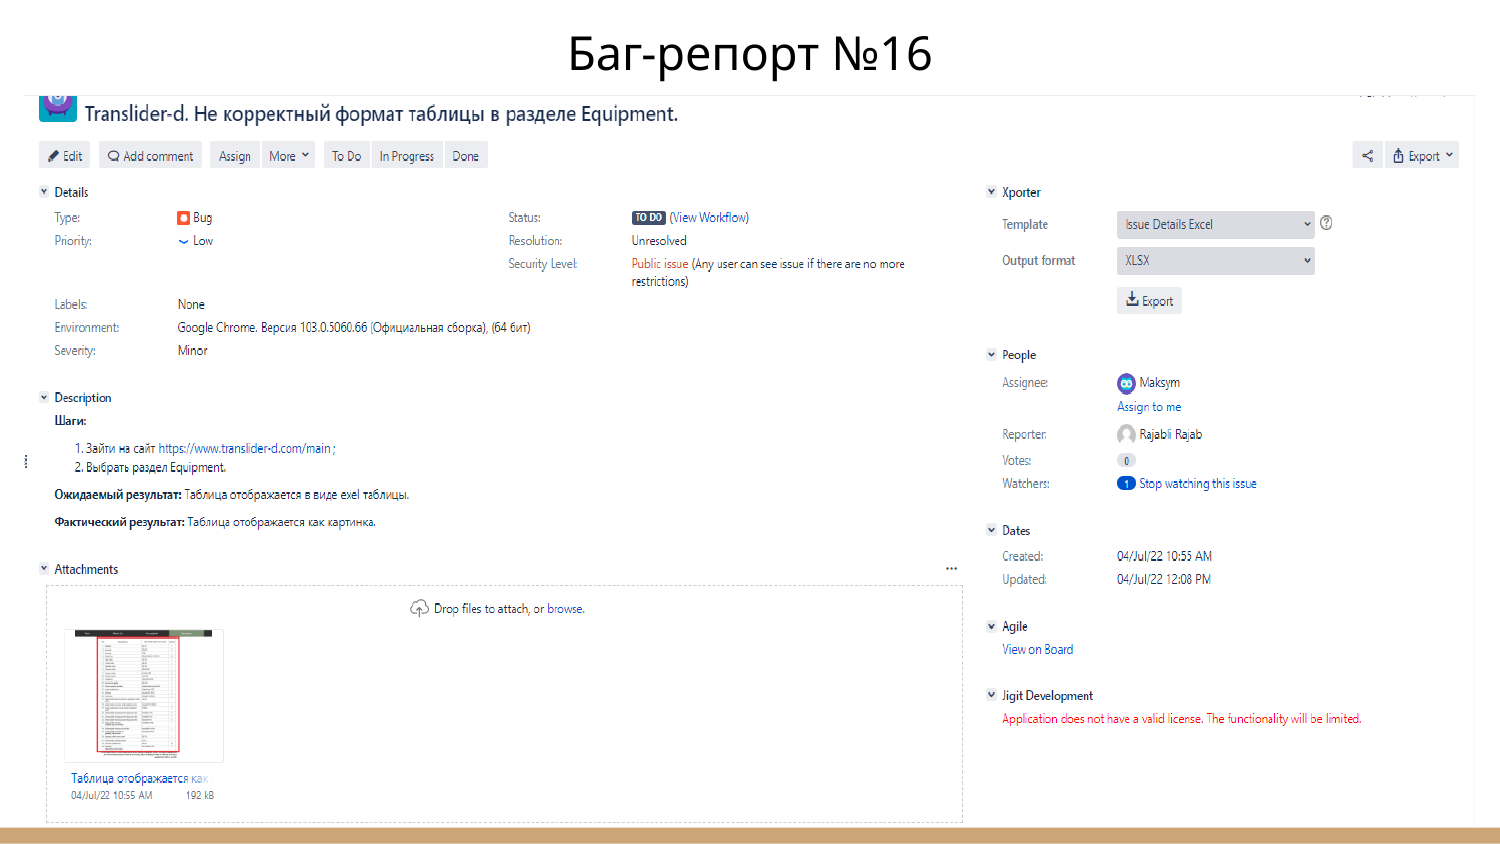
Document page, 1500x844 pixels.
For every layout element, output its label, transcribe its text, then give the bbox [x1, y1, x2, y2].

title Баг-репорт №16 [51, 8, 1449, 93]
picture [24, 94, 1476, 827]
